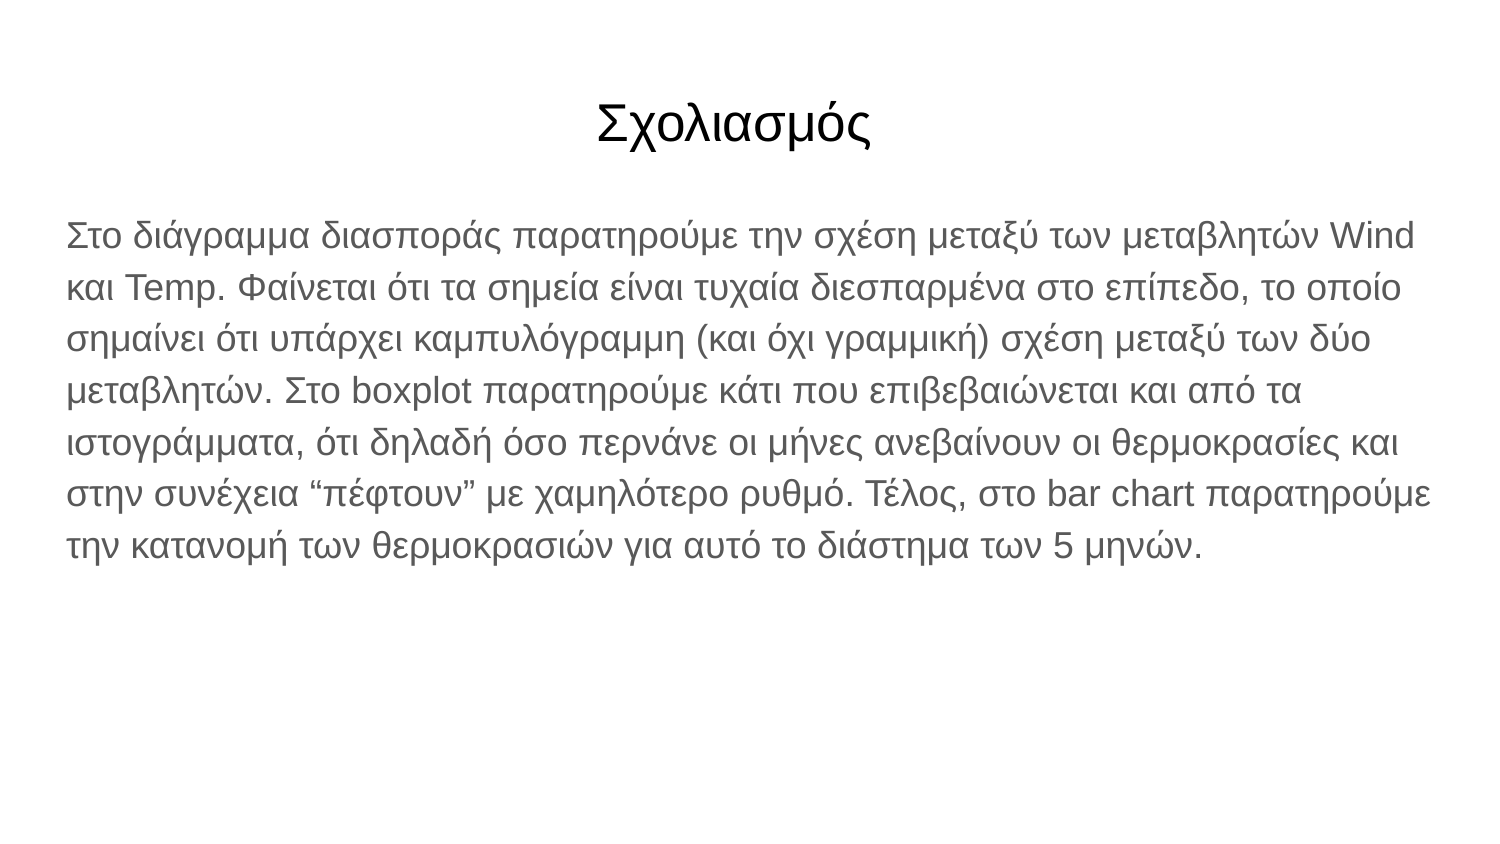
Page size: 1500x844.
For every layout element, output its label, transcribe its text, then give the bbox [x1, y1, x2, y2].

list Στο διάγραμμα διασποράς παρατηρούμε την σχέση μεταξύ των μεταβλητών Wind και Temp. Φαίνεται ότι τα σημεία είναι τυχαία διεσπαρμένα στο επίπεδο, το οποίο σημαίνει ότι υπάρχει καμπυλόγραμμη (και όχι γραμμική) σχέση μεταξύ των δύο μεταβλητών. Στο boxplot παρατηρούμε κάτι που επιβεβαιώνεται και από τα ιστογράμματα, ότι δηλαδή όσο περνάνε οι μήνες ανεβαίνουν οι θερμοκρασίες και στην συνέχεια “πέφτουν” με χαμηλότερο ρυθμό. Τέλος, στο bar chart παρατηρούμε την κατανομή των θερμοκρασιών για αυτό το διάστημα των 5 μηνών. [51, 189, 1449, 750]
title Σχολιασμός [51, 72, 1449, 167]
